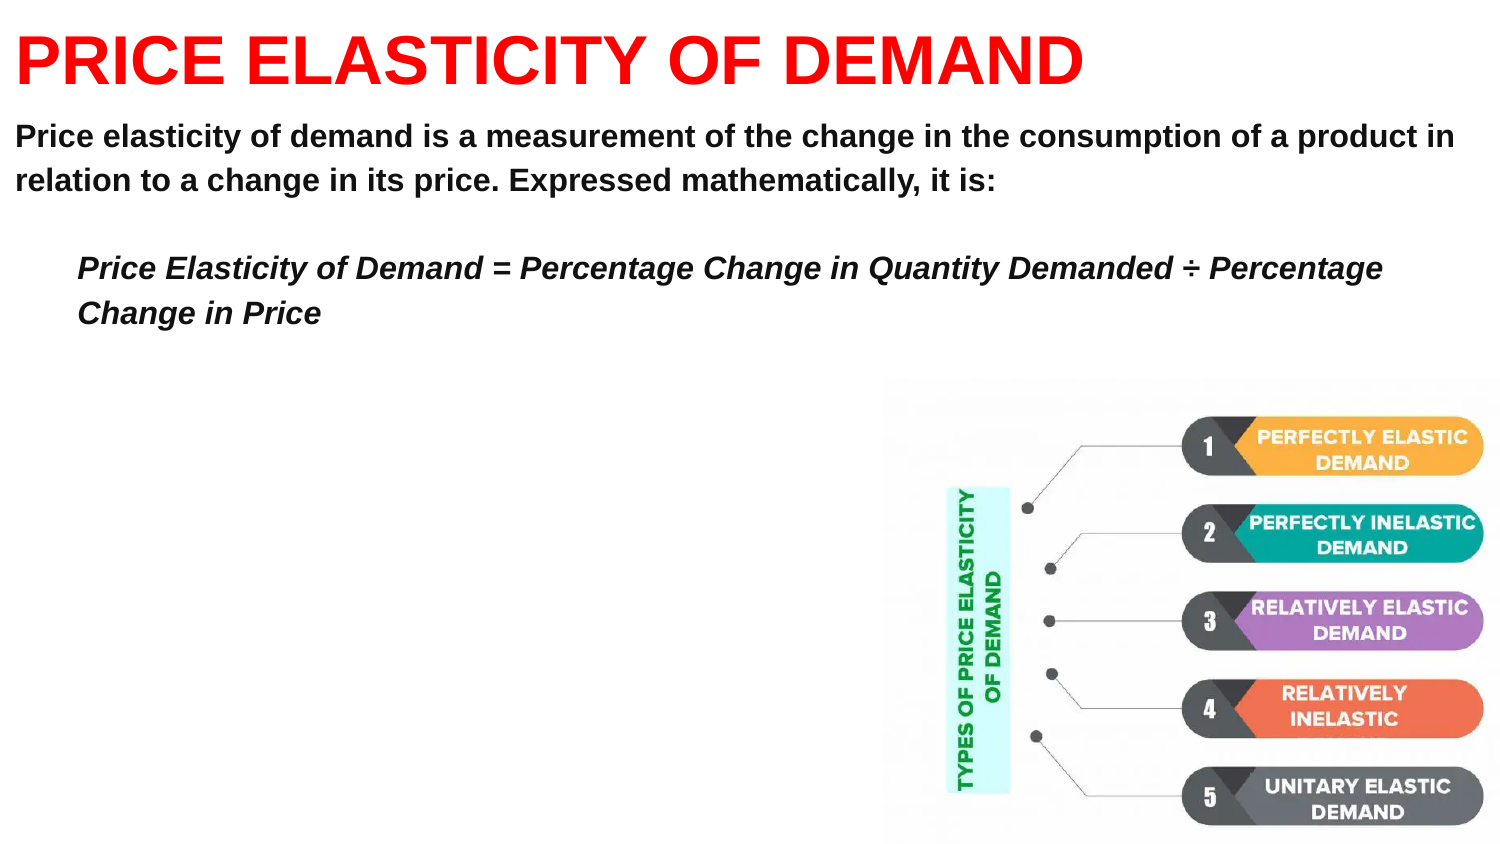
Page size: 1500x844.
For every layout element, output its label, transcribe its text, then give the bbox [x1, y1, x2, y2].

picture [882, 377, 1500, 844]
title PRICE ELASTICITY OF DEMAND [0, 0, 1398, 93]
list Price elasticity of demand is a measurement of the change in the consumption of a product in relation to a change in its price. Expressed mathematically, it is: Price Elasticity of Demand = Percentage Change in Quantity Demanded ÷ Percentage Change in Price [0, 93, 1500, 844]
